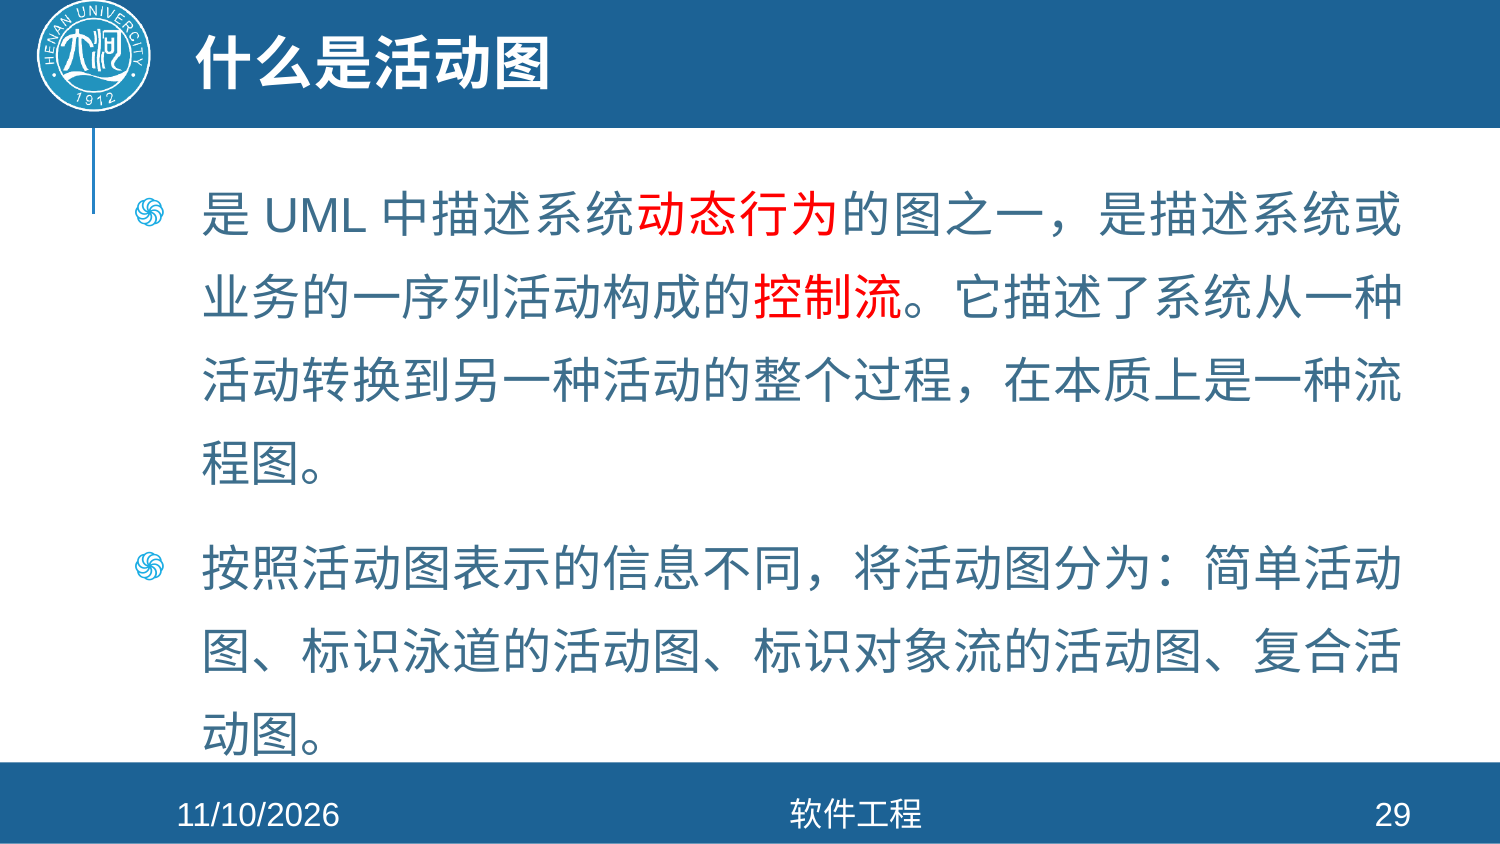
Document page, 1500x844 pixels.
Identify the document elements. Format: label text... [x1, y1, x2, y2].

title 什么是活动图 [179, 0, 1454, 136]
slide_number 29 [1333, 796, 1454, 830]
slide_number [126, 796, 391, 830]
list 是UML中描述系统动态行为的图之一，是描述系统或业务的一序列活动构成的控制流。它描述了系统从一种活动转换到另一种活动的整个过程，在本质上是一种流程图。 按照活动图表示的信息不同，将活动图分为：简单活动图、标识泳道的活动图、标识对象流的活动图、复合活动图。 [126, 151, 1411, 777]
footer 软件工程 [391, 796, 1322, 830]
